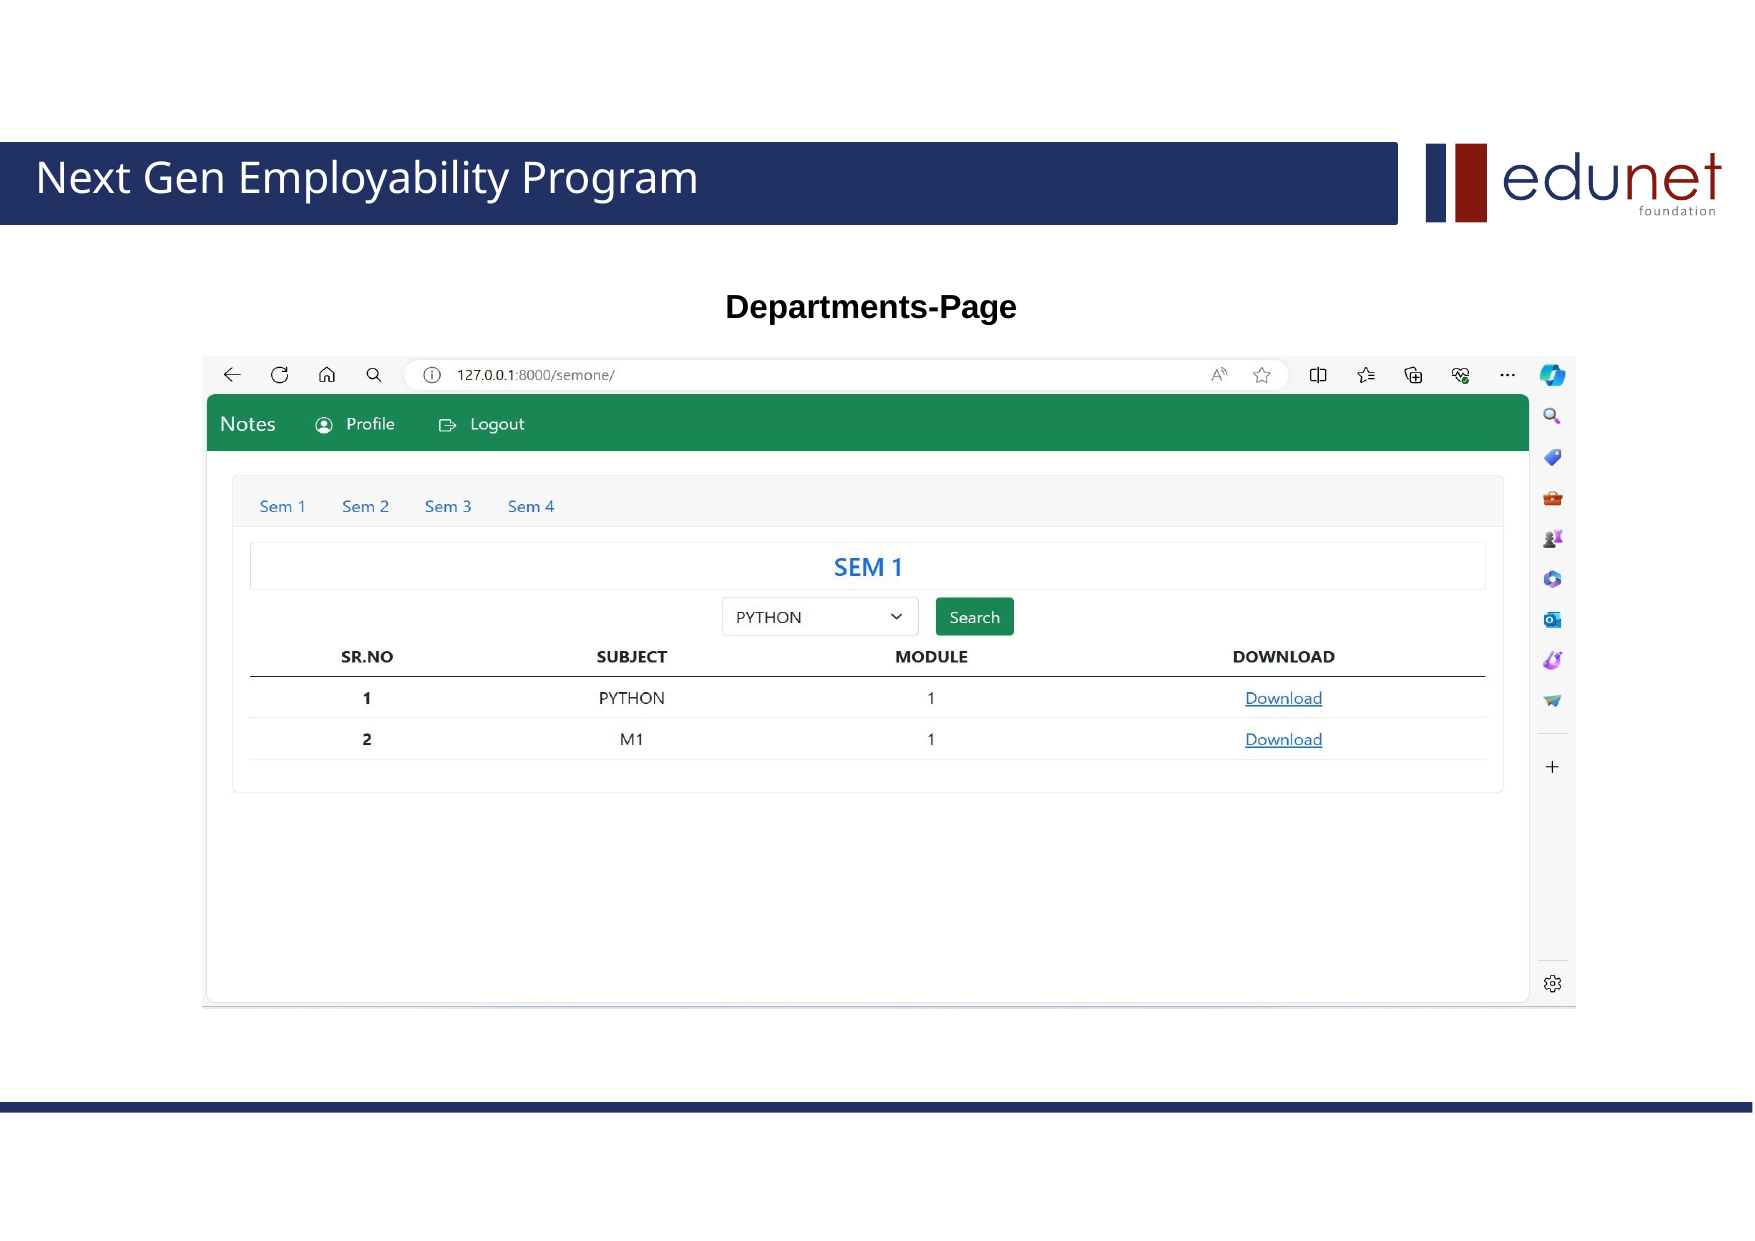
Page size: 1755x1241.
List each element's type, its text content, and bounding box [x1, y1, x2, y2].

text_box [0, 1102, 1753, 1113]
title Next Gen Employability Program [2, 234, 1394, 357]
text_box [1455, 143, 1487, 223]
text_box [0, 142, 1399, 226]
picture [201, 356, 1576, 1009]
text_box [1425, 143, 1446, 223]
picture [1503, 152, 1722, 216]
text_box Departments-Page [723, 283, 1025, 325]
